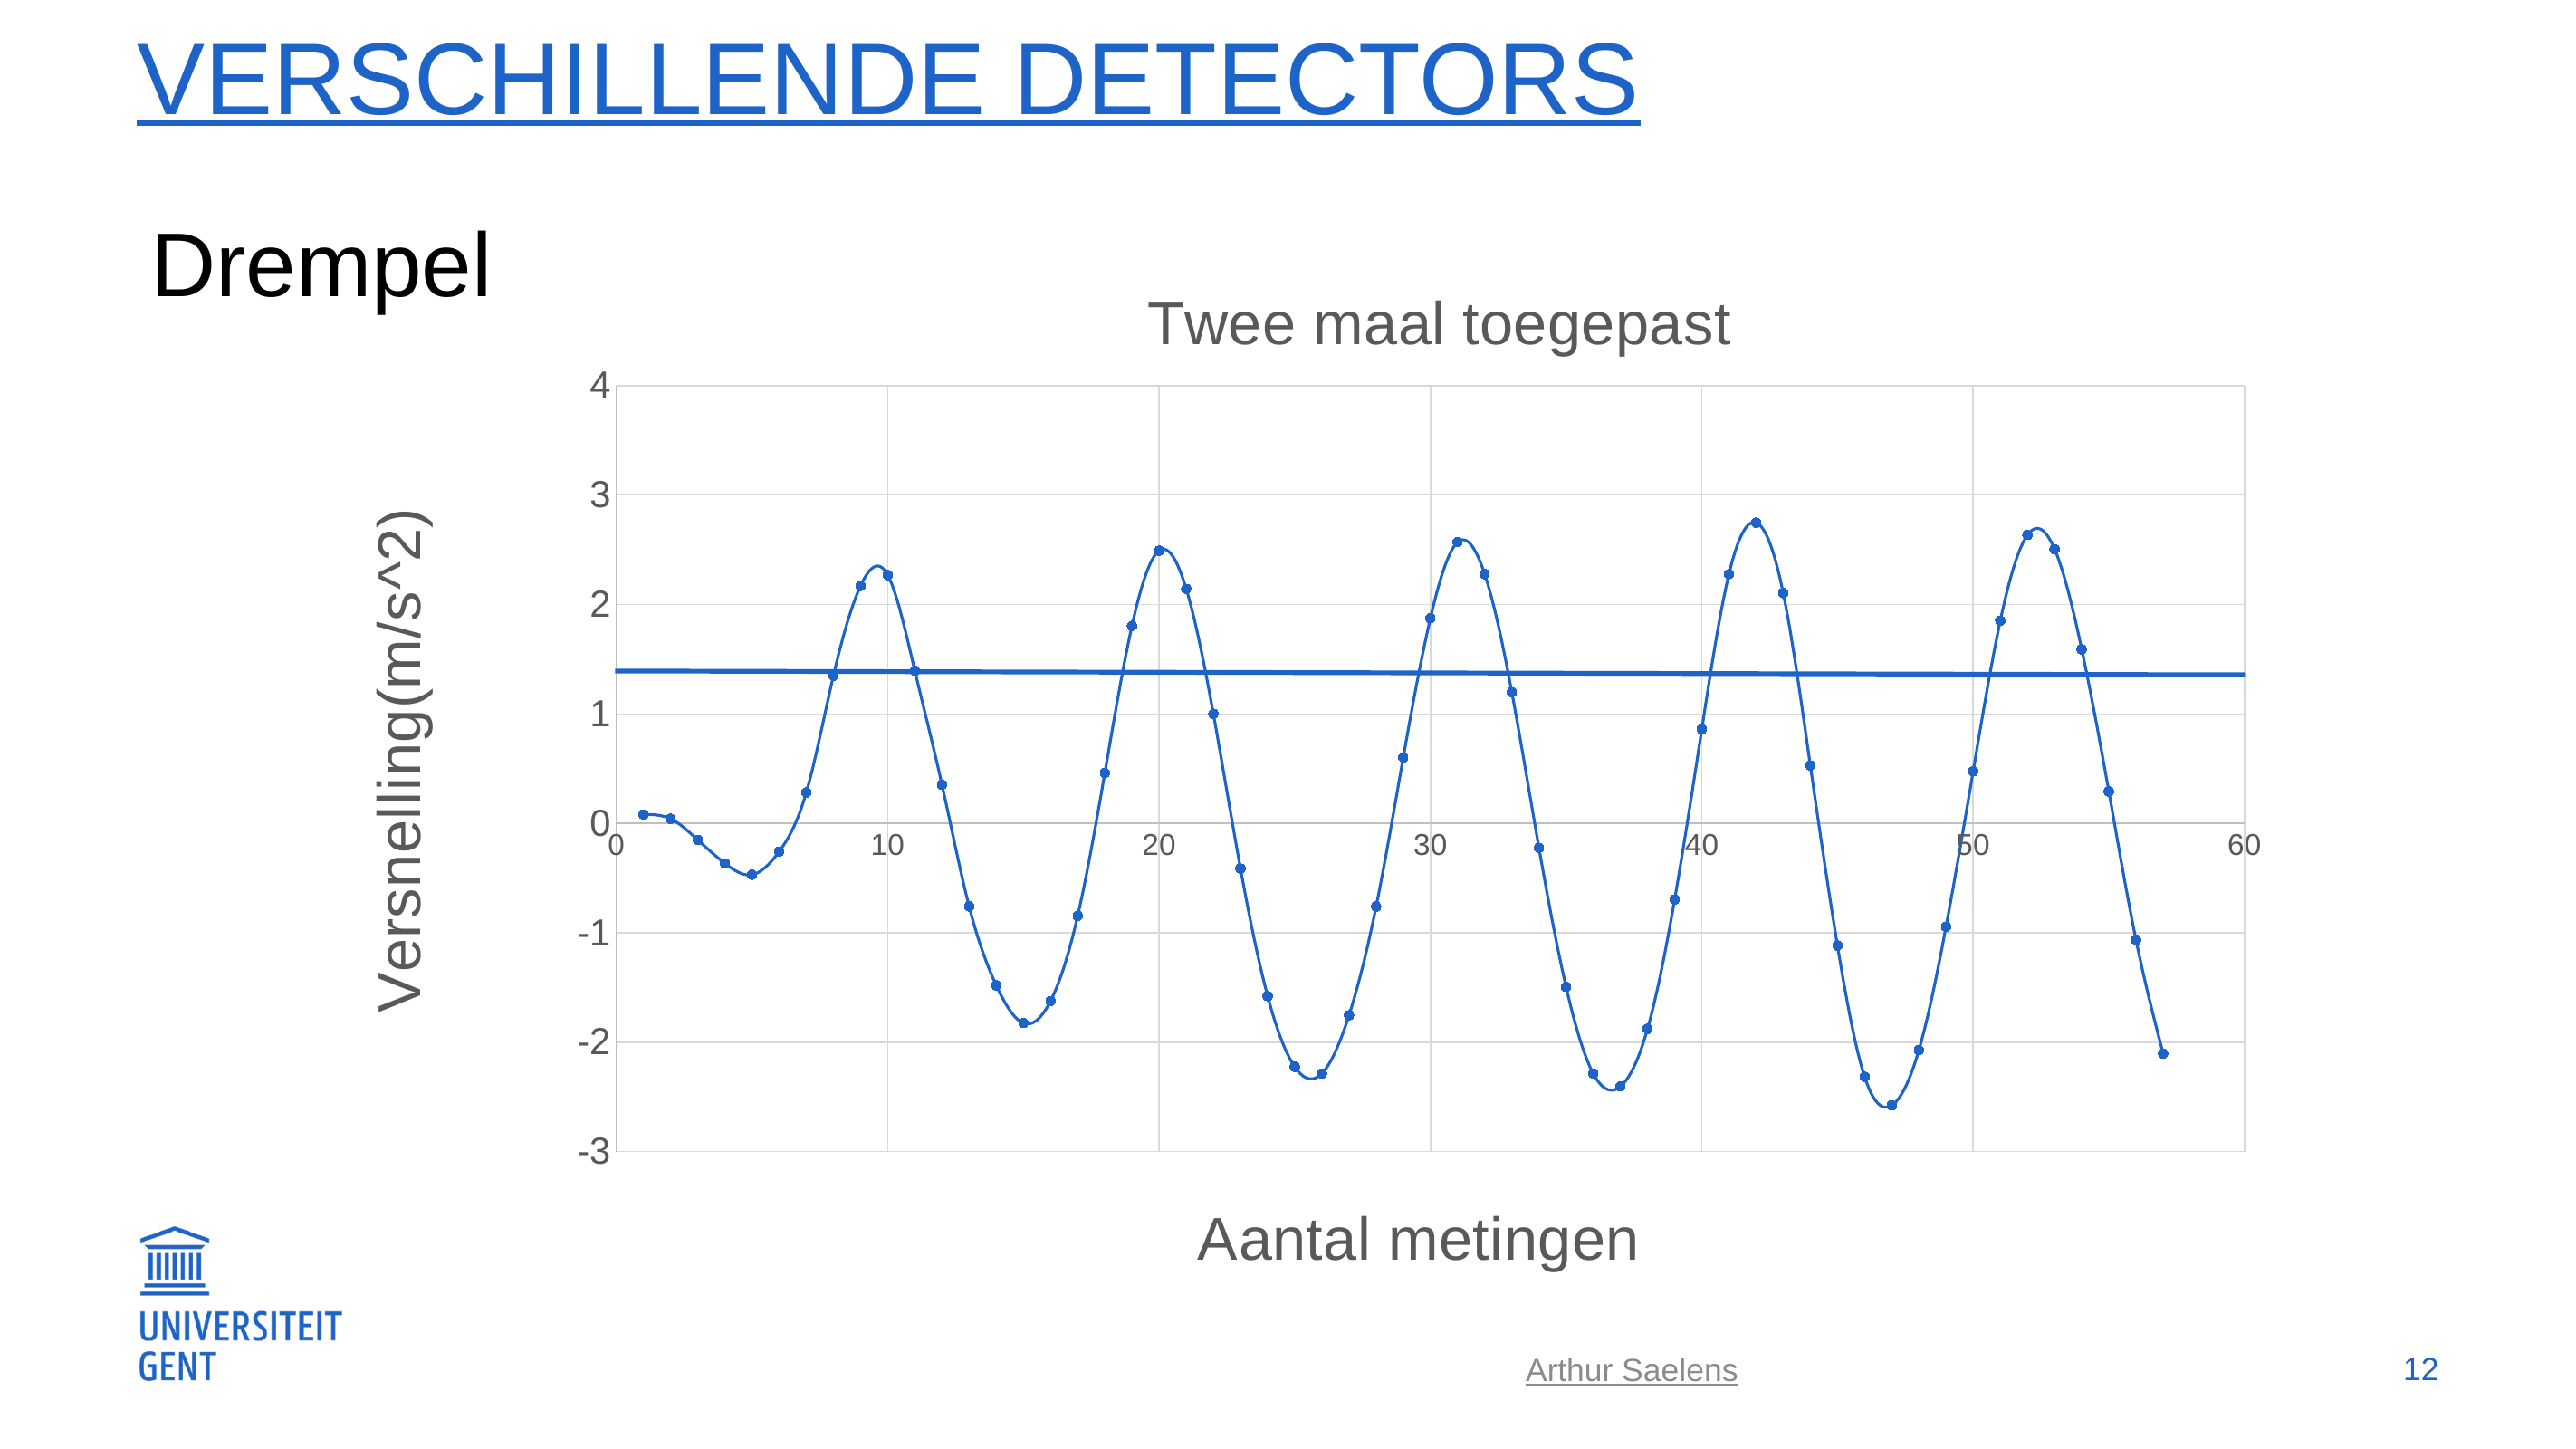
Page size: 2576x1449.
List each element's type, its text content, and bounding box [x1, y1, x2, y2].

chart [303, 238, 2316, 1291]
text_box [615, 670, 2246, 676]
picture [72, 1174, 415, 1449]
slide_number 12 [2315, 1329, 2453, 1407]
title Verschillende detectors [123, 20, 2456, 149]
footer Arthur Saelens [1011, 1336, 2253, 1402]
list Drempel [124, 177, 2456, 1173]
